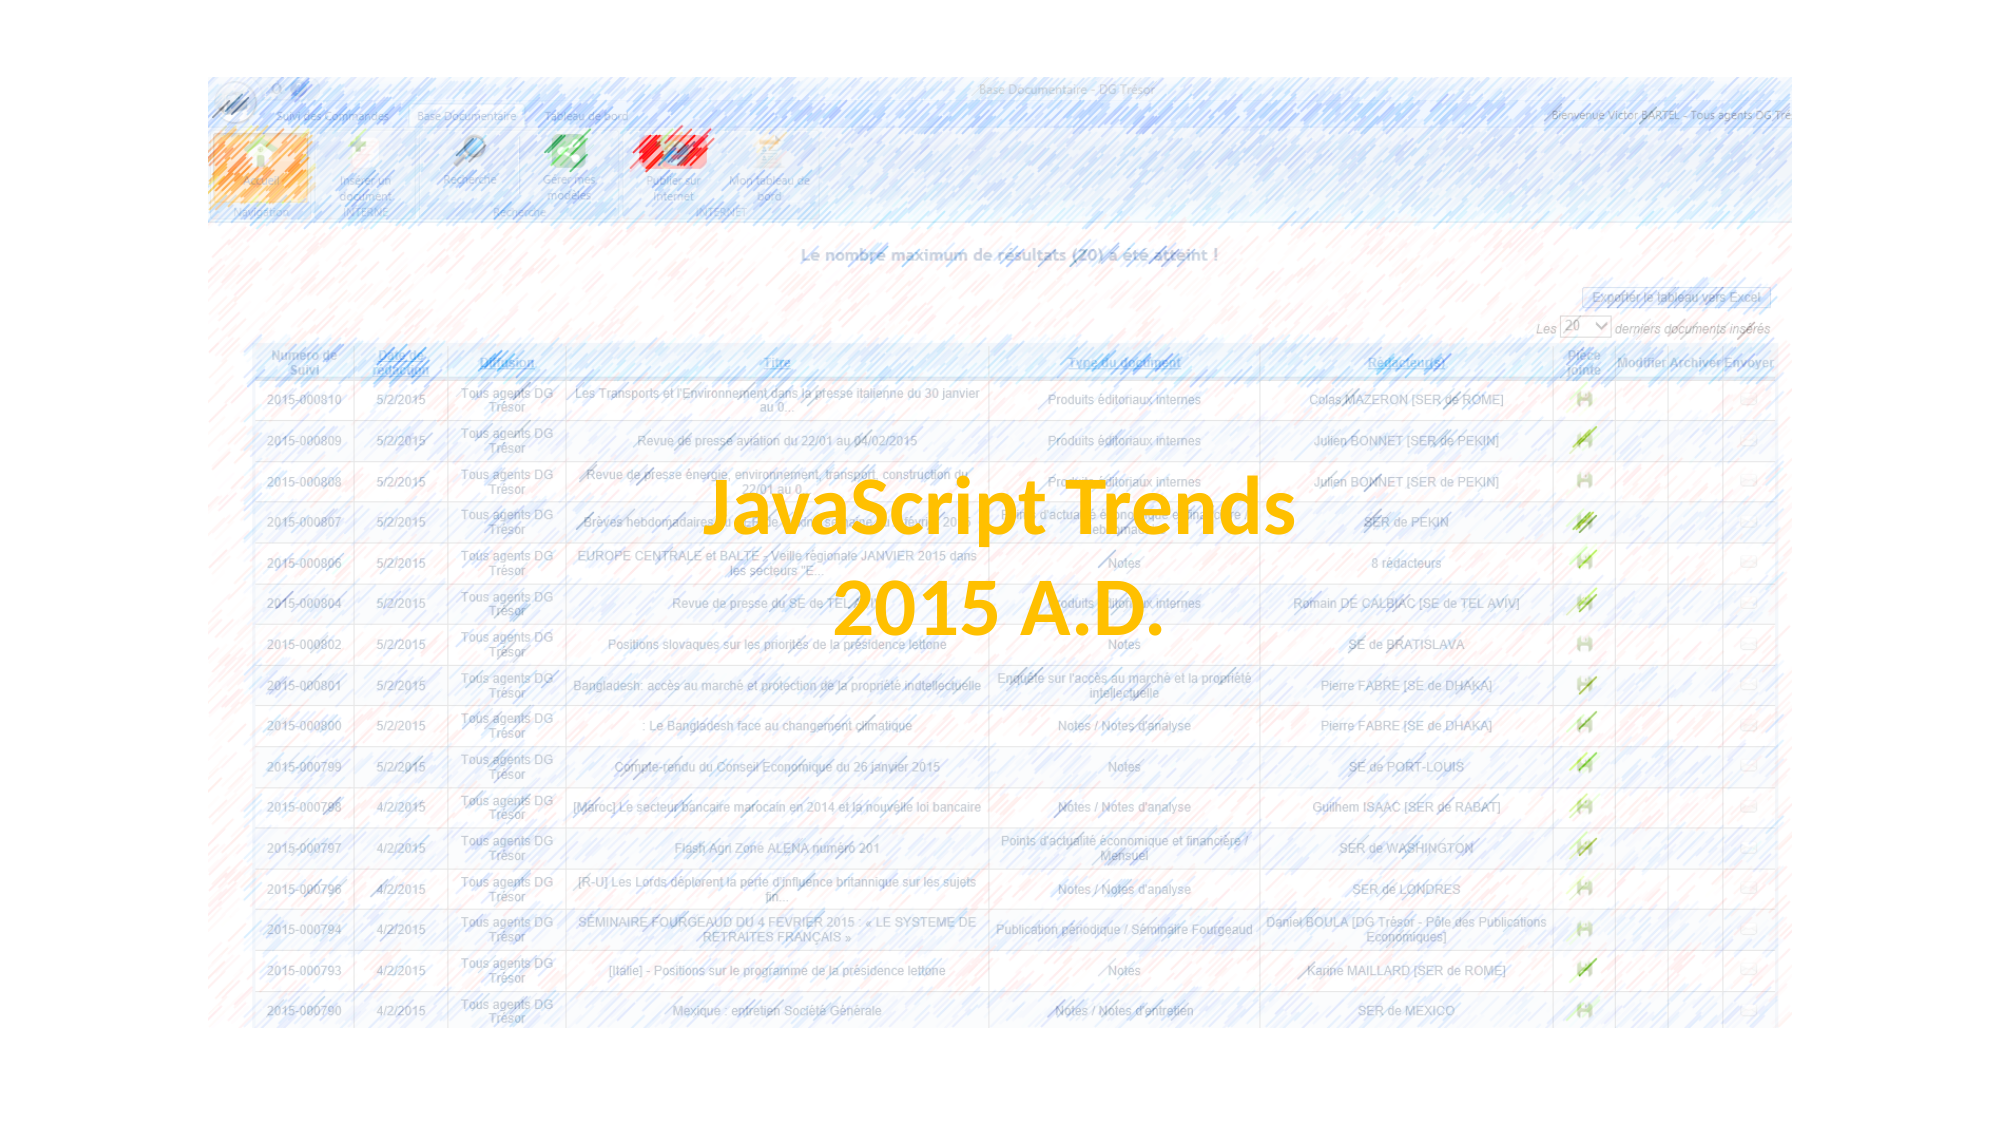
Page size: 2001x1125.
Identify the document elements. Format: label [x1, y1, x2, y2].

picture [207, 77, 1792, 1028]
